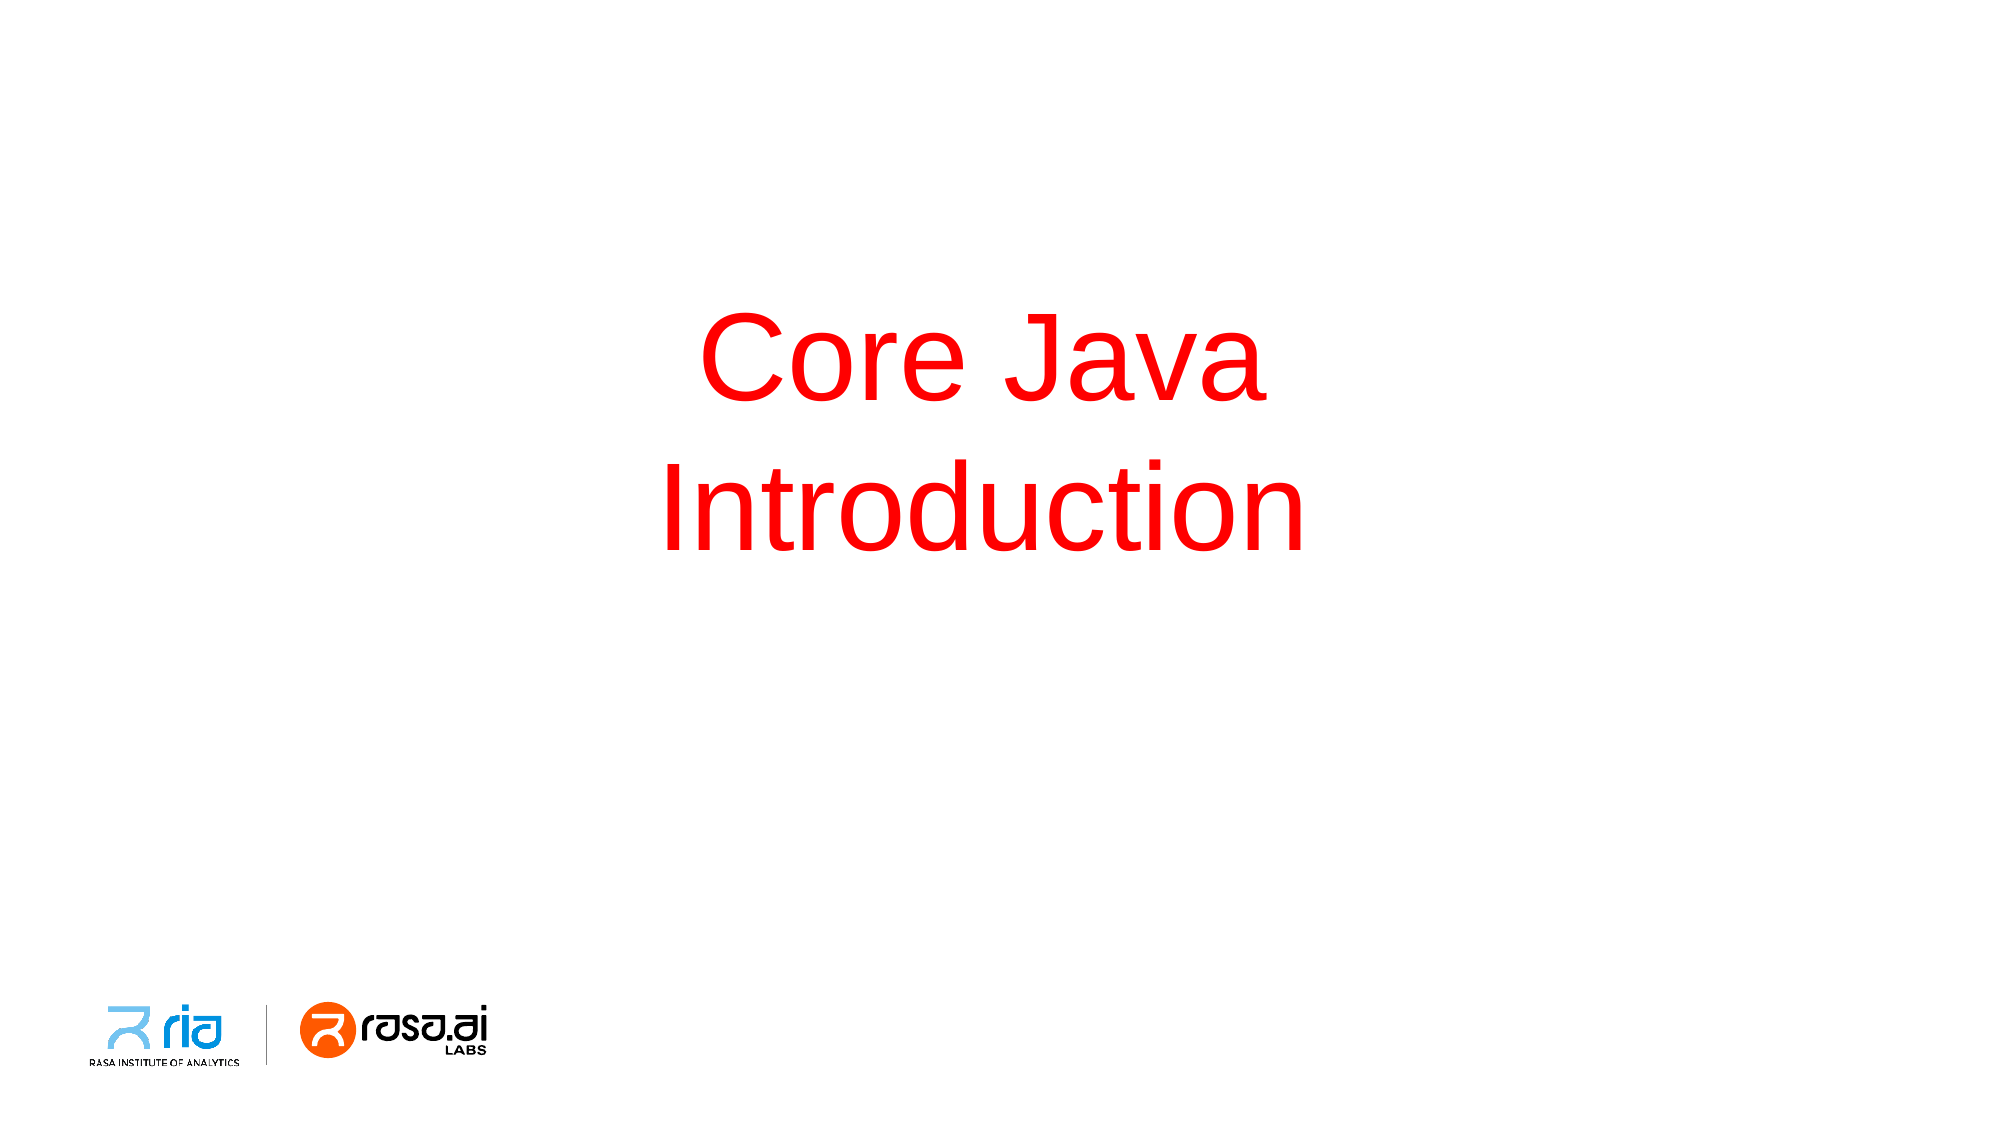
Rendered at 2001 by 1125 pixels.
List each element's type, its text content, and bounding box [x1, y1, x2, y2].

picture [78, 992, 250, 1078]
title Core Java Introduction [249, 272, 1750, 576]
